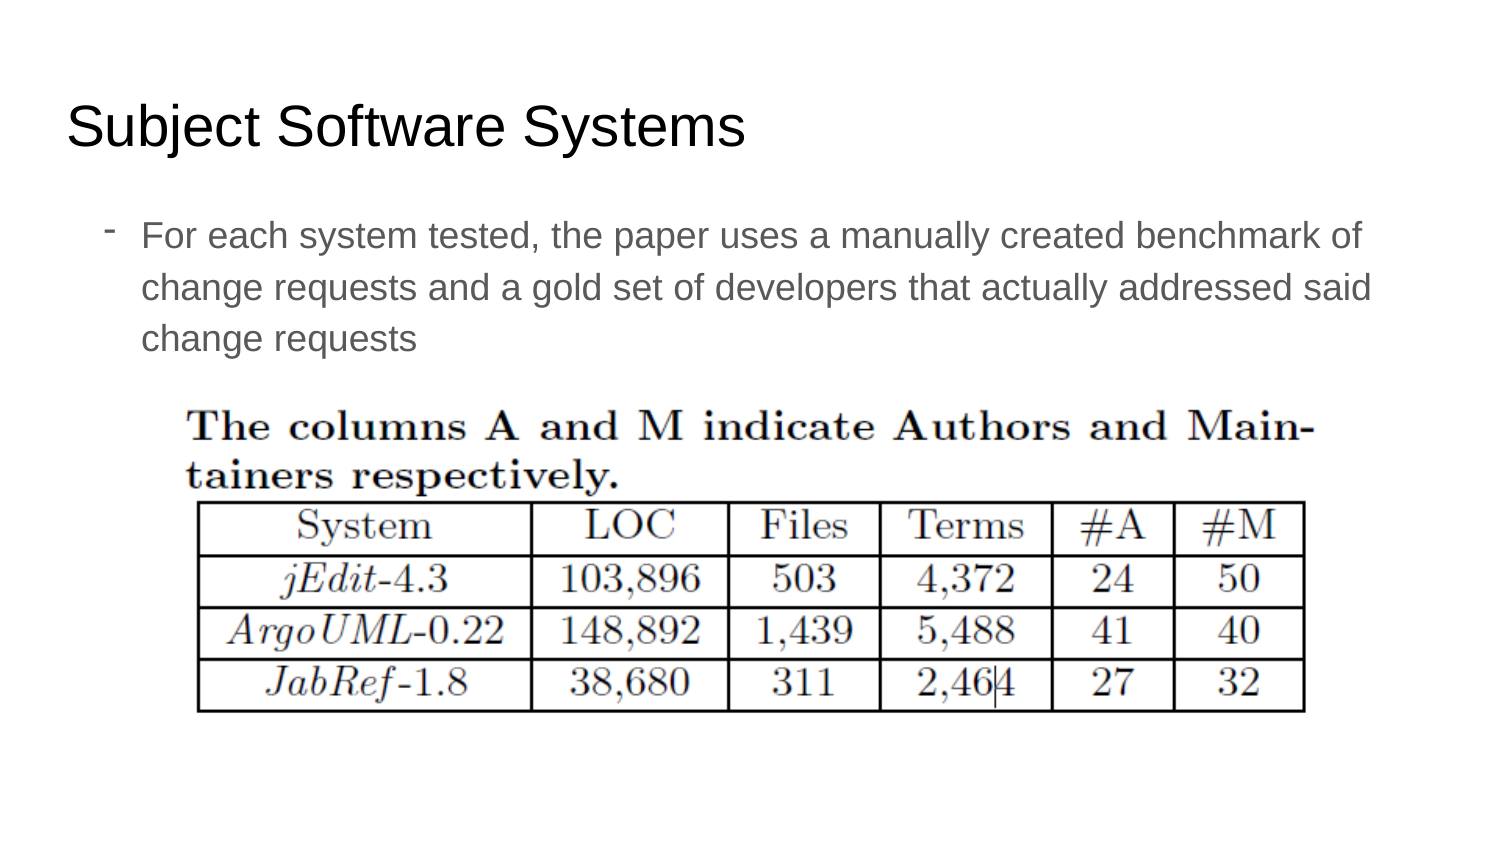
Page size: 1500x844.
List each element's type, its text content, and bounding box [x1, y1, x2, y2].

list For each system tested, the paper uses a manually created benchmark of change requests and a gold set of developers that actually addressed said change requests [51, 189, 1449, 750]
title Subject Software Systems [51, 72, 1449, 167]
picture [180, 404, 1320, 724]
